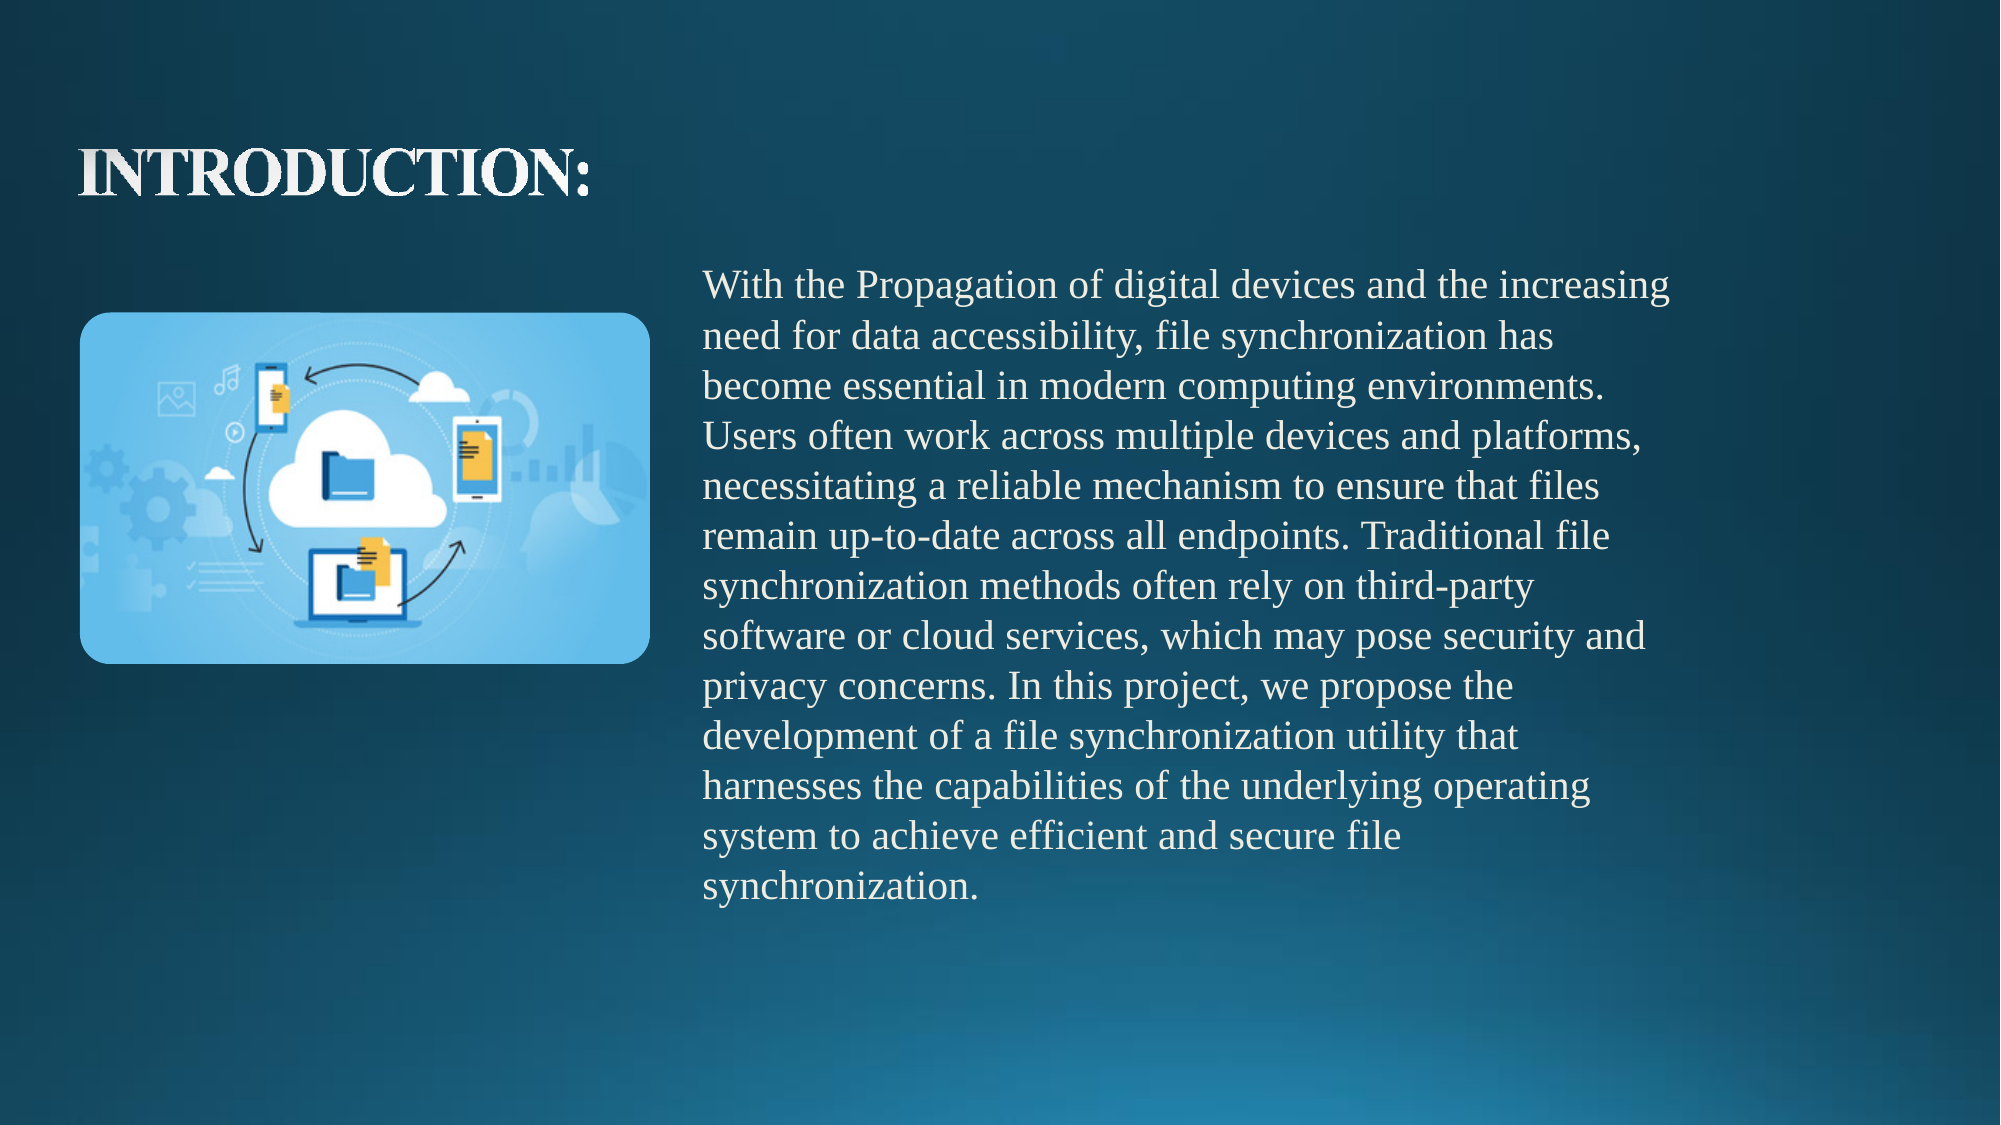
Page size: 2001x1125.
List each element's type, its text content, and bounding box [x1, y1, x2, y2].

picture [0, 0, 2000, 1125]
text_box With the Propagation of digital devices and the increasing need for data accessibility, file synchronization has become essential in modern computing environments. Users often work across multiple devices and platforms, necessitating a reliable mechanism to ensure that files remain up-to-date across all endpoints. Traditional file synchronization methods often rely on third-party software or cloud services, which may pose security and privacy concerns. In this project, we propose the development of a file synchronization utility that harnesses the capabilities of the underlying operating system to achieve efficient and secure file synchronization. [687, 249, 1688, 915]
